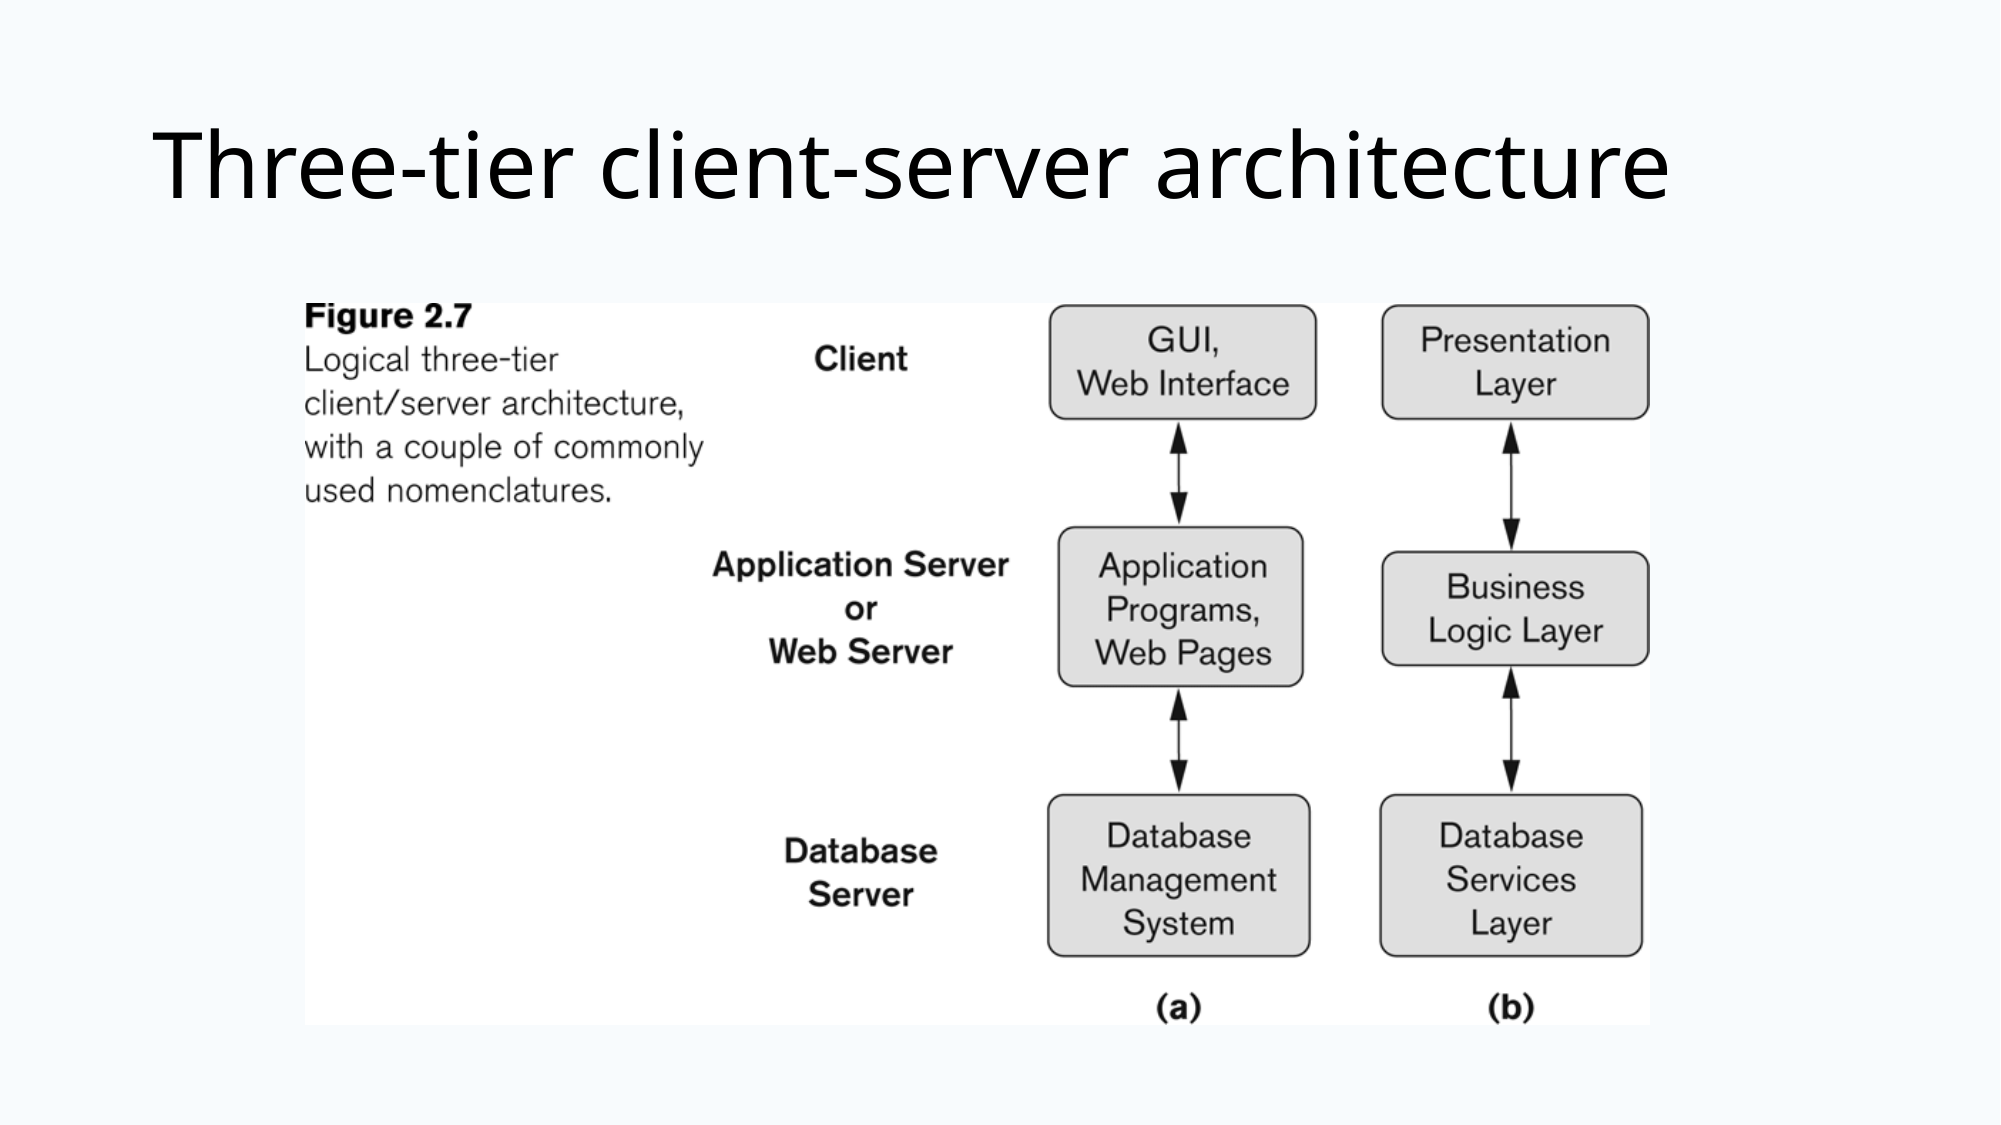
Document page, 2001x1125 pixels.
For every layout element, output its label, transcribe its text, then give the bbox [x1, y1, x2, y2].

title Three-tier client-server architecture [137, 59, 1863, 278]
picture [305, 303, 1650, 1025]
